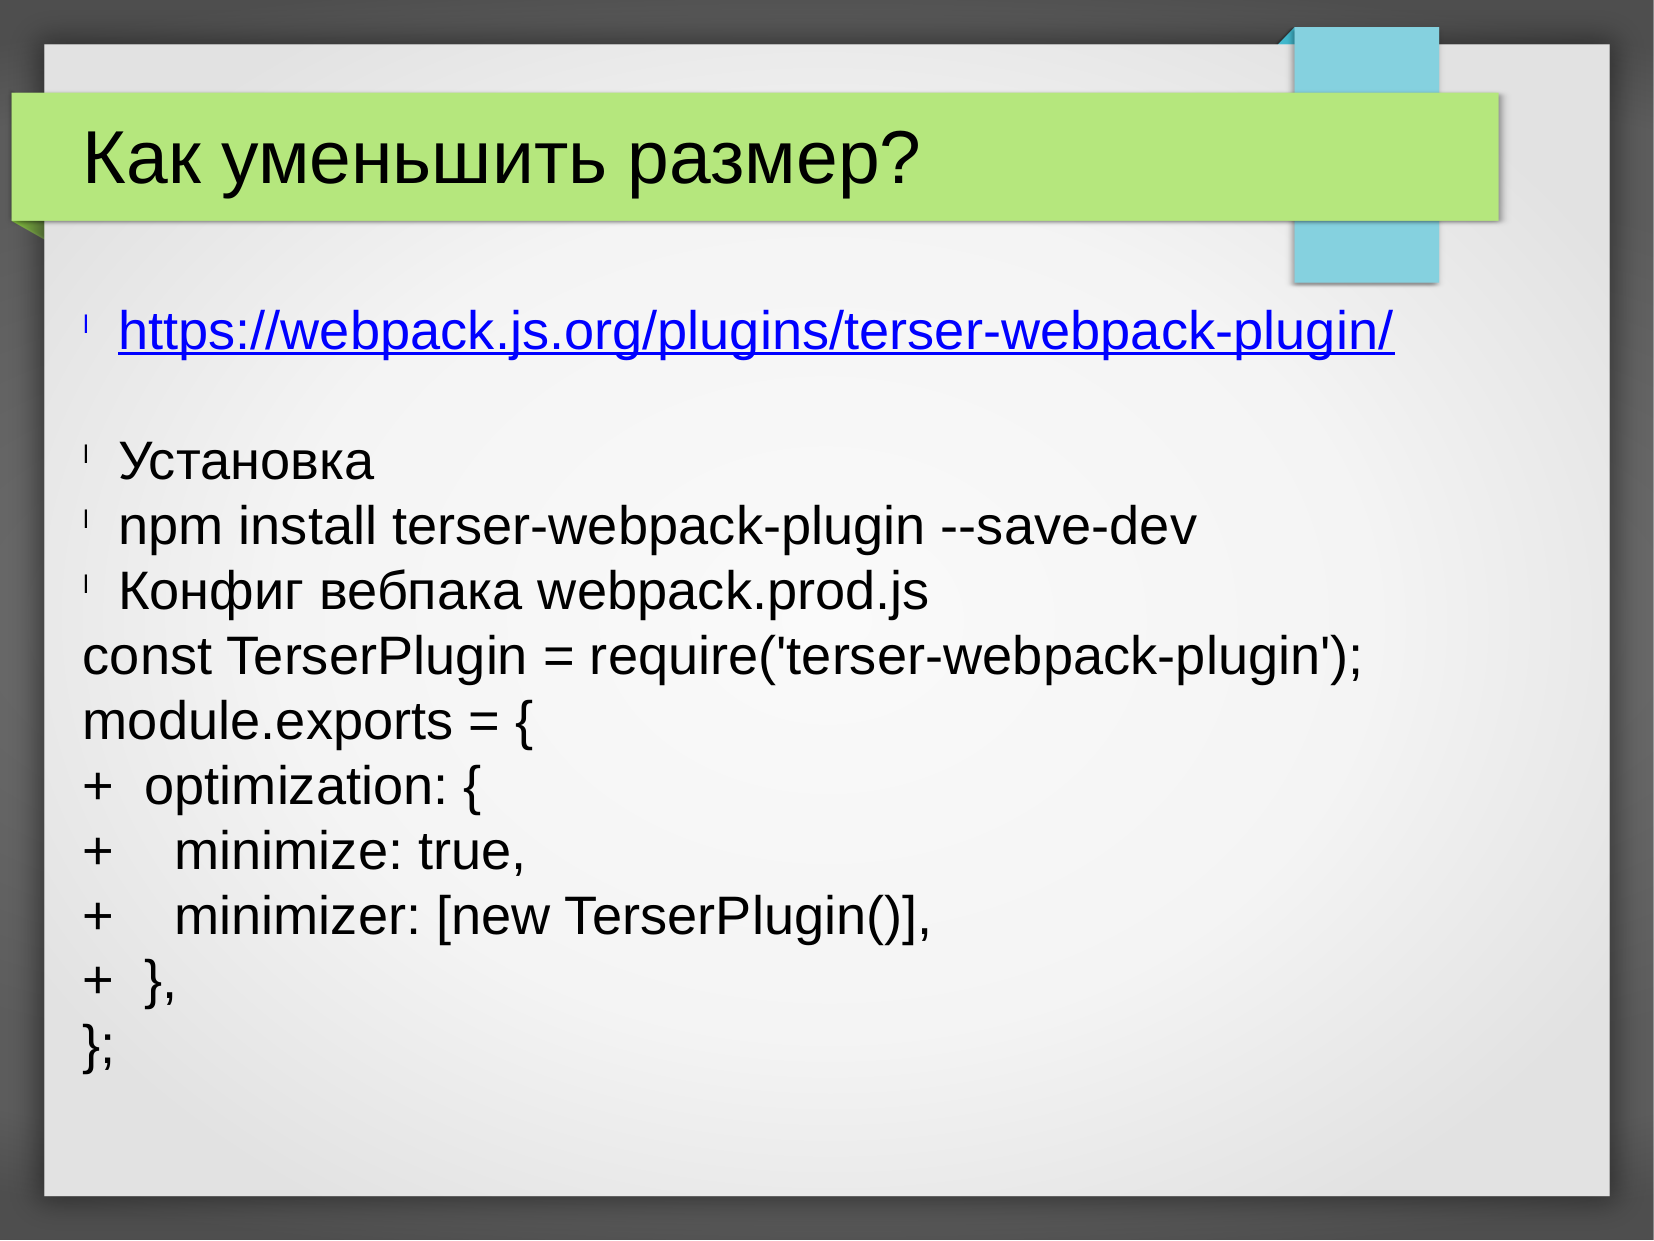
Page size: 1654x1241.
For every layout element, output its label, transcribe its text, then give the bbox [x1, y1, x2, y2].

text_box https://webpack.js.org/plugins/terser-webpack-plugin/ Установка npm install terser-webpack-plugin --save-dev Конфиг вебпака webpack.prod.js const TerserPlugin = require('terser-webpack-plugin'); module.exports = { + optimization: { + minimize: true, + minimizer: [new TerserPlugin()], + }, }; [82, 295, 1571, 1015]
text_box Как уменьшить размер? [82, 94, 1264, 213]
picture [0, 0, 1654, 1240]
